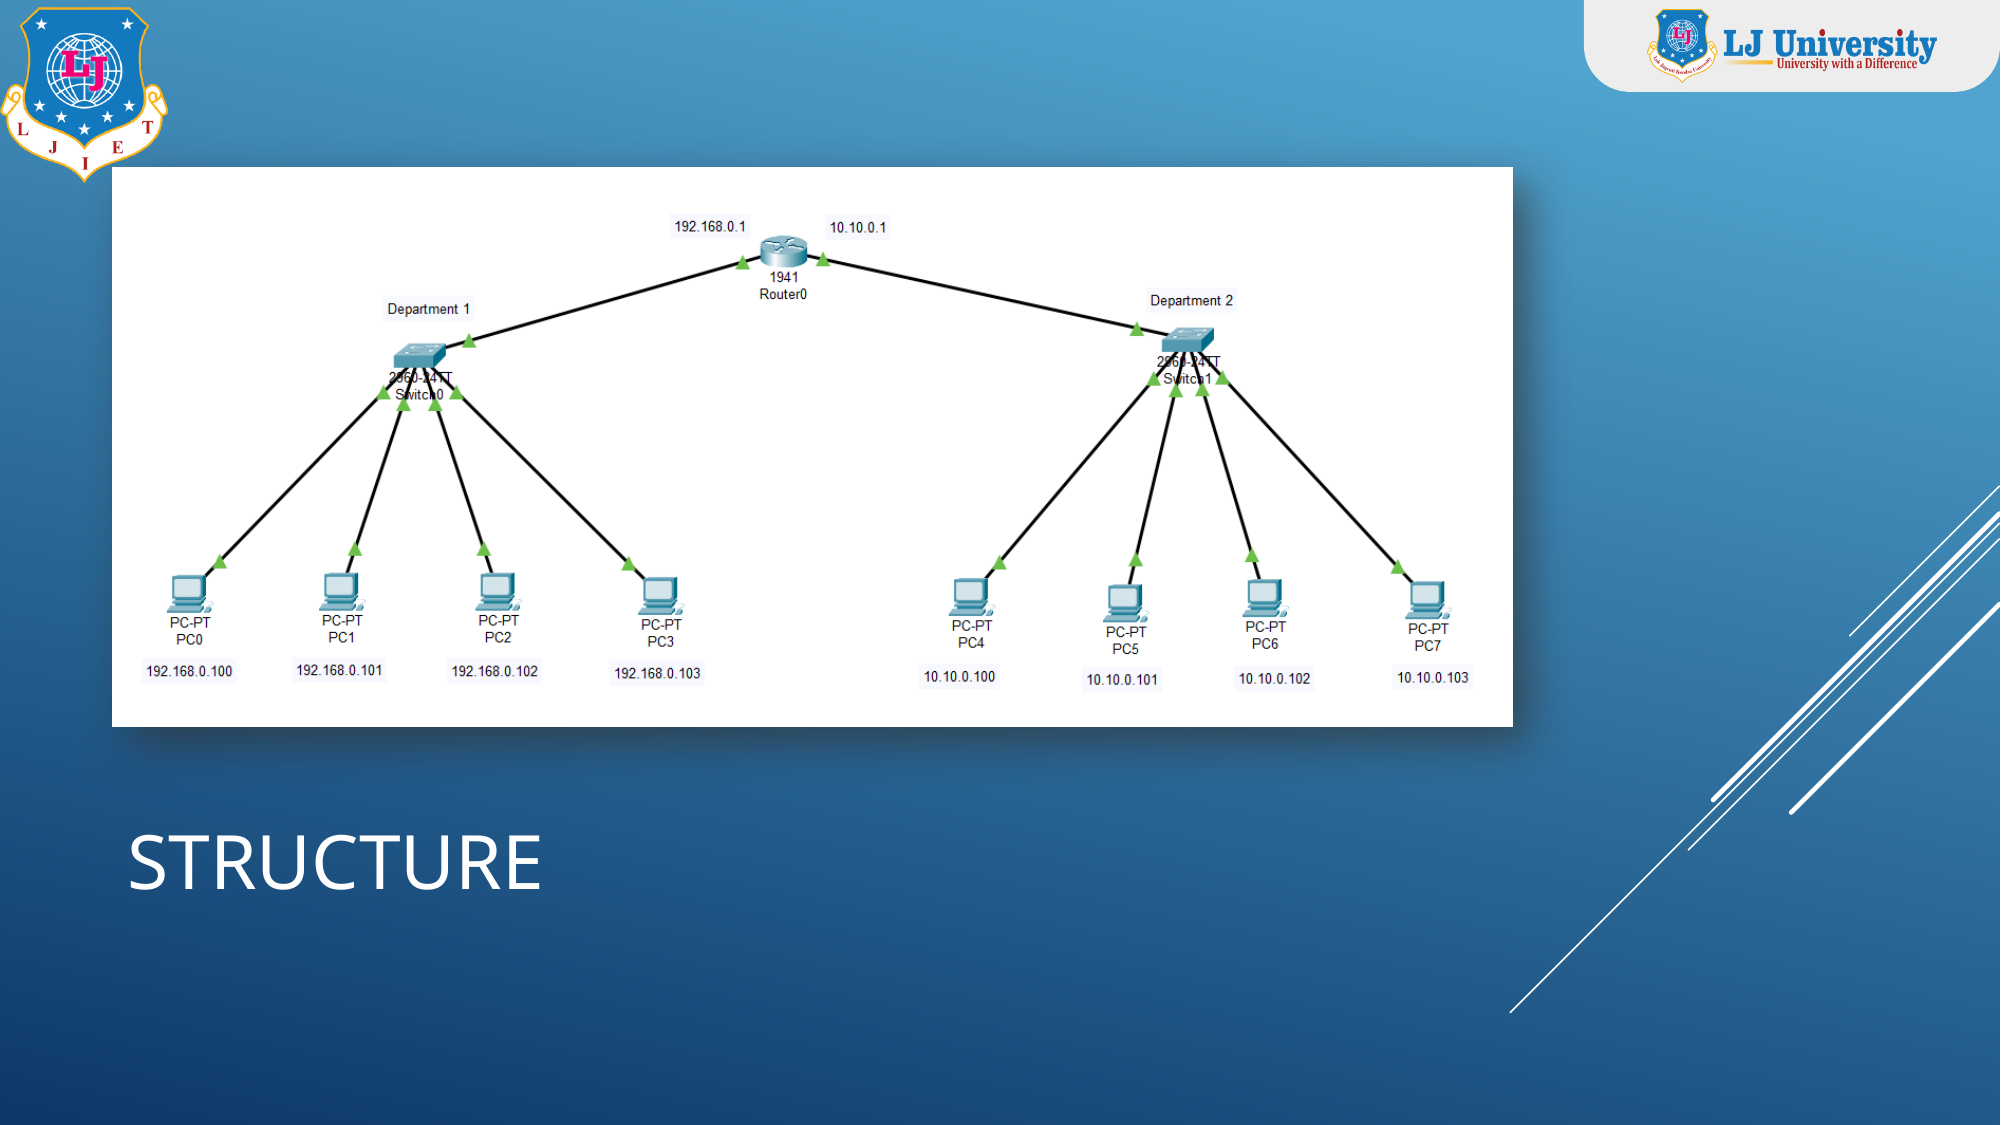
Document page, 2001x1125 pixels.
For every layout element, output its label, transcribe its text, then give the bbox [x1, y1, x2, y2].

title Structure [112, 760, 1513, 984]
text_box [1583, 0, 2000, 93]
picture [0, 7, 168, 183]
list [111, 167, 1513, 728]
